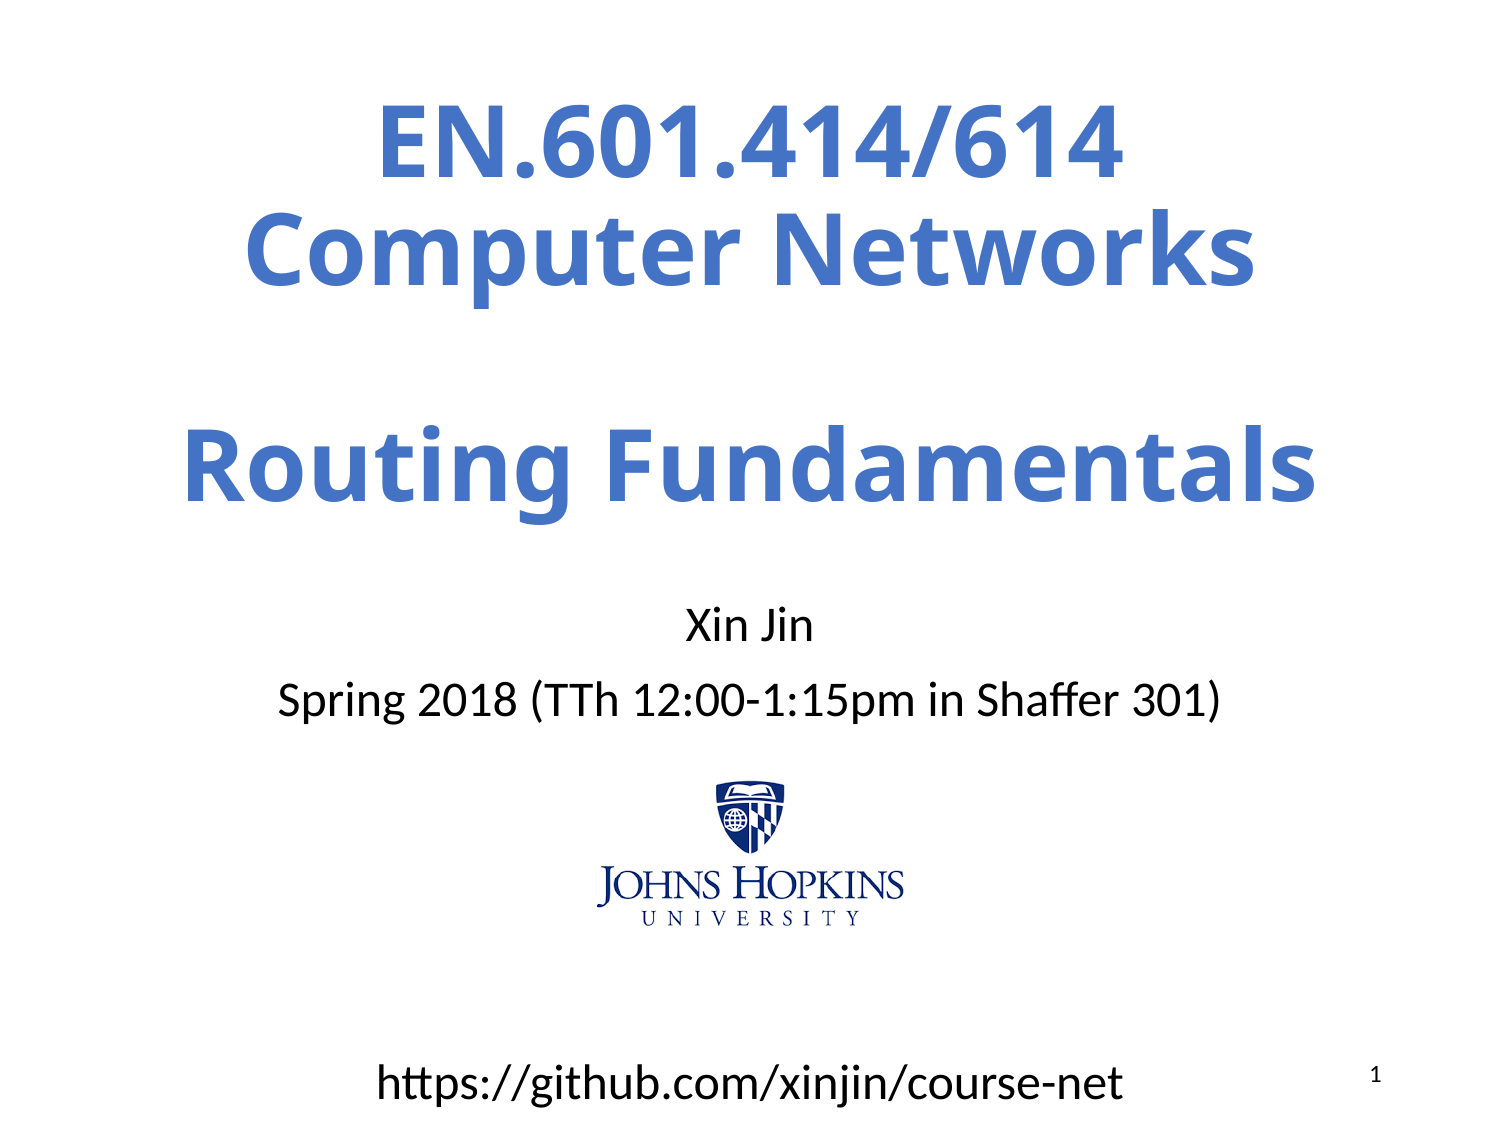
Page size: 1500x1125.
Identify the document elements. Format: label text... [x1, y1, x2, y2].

text_box https://github.com/xinjin/course-net [187, 1048, 1313, 1125]
title EN.601.414/614 Computer Networks Routing Fundamentals [112, 75, 1388, 531]
subtitle Xin Jin Spring 2018 (TTh 12:00-1:15pm in Shaffer 301) [187, 590, 1313, 871]
picture [595, 778, 905, 929]
slide_number 1 [1059, 1042, 1397, 1103]
